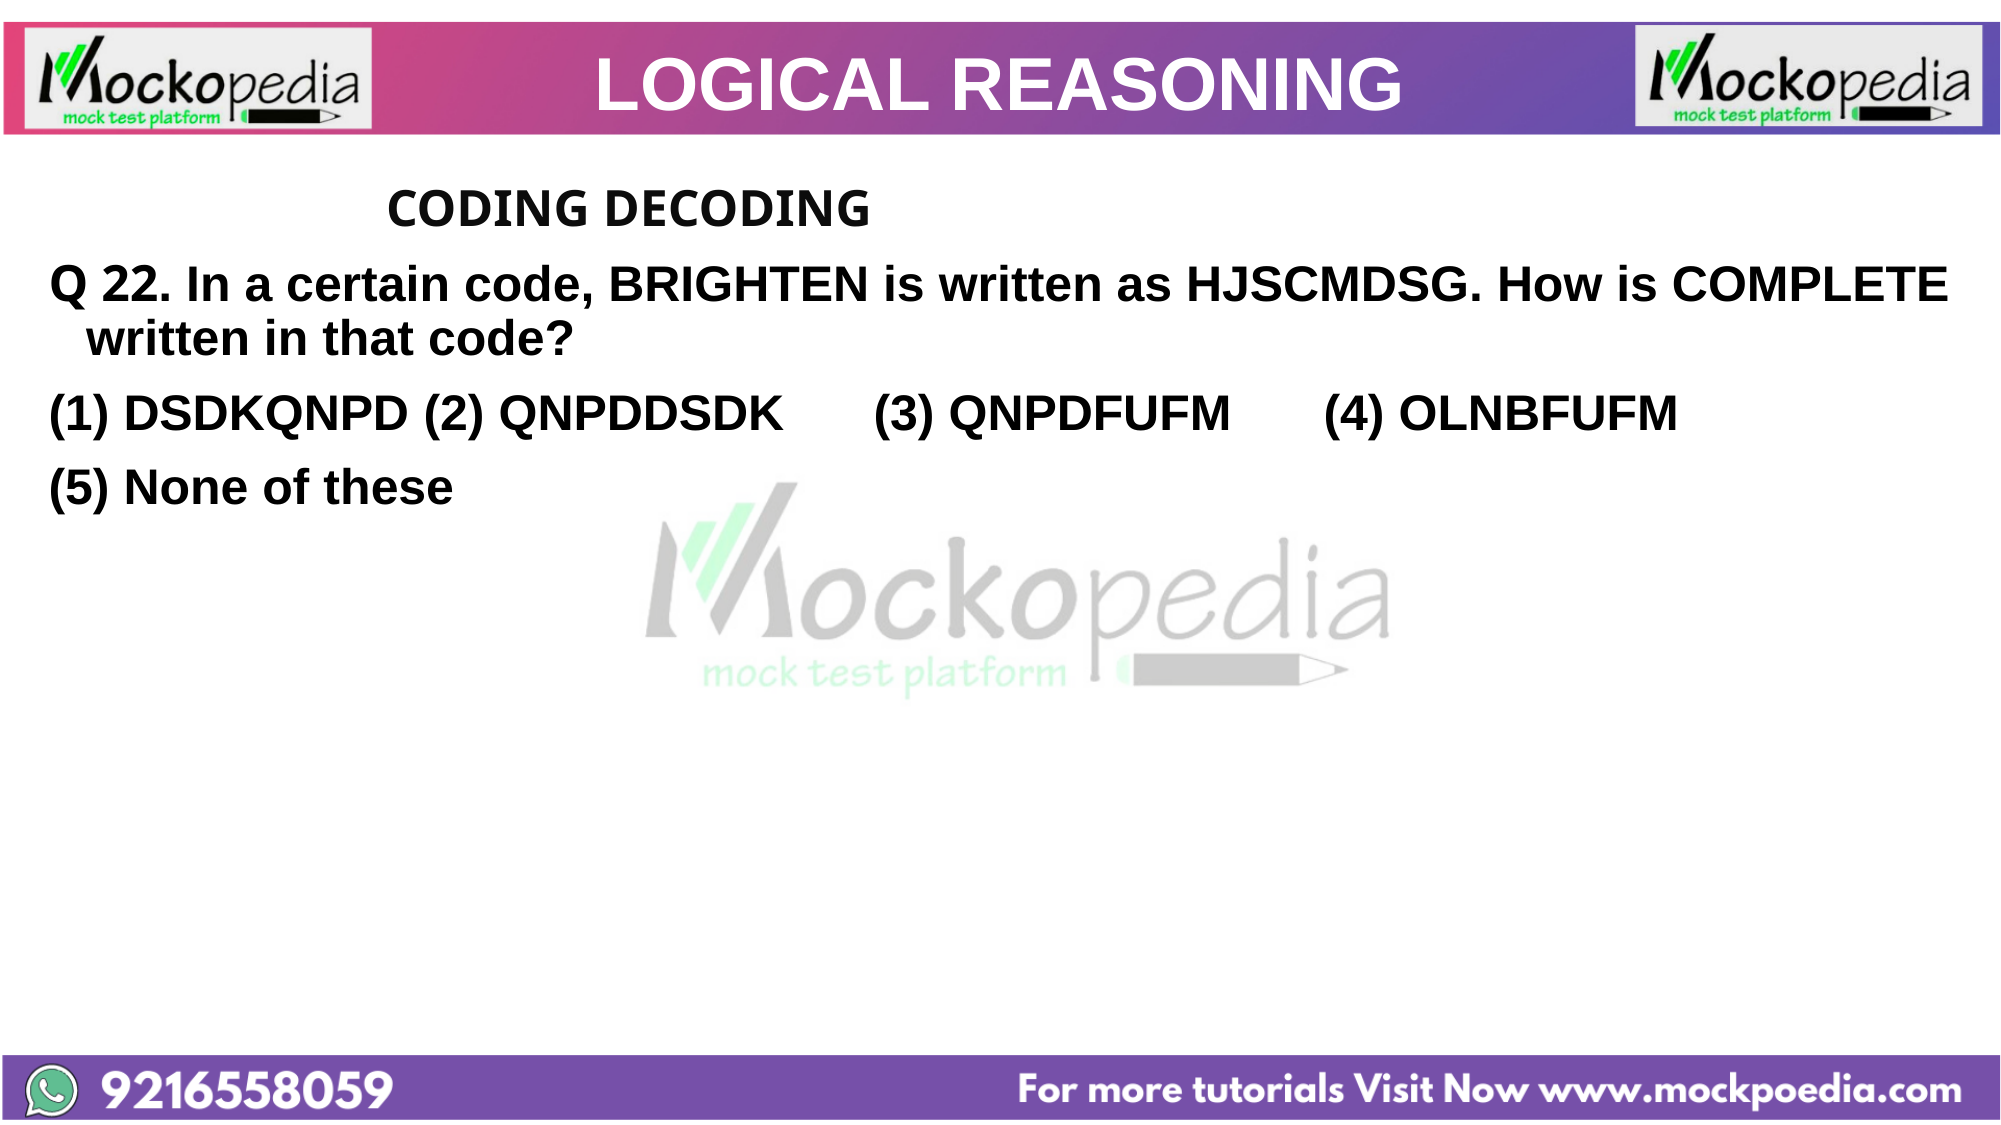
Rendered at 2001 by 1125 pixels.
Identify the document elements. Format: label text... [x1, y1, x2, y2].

picture [0, 0, 2001, 1125]
title LOGICAL REASONING [41, 31, 1959, 142]
list CODING DECODING Q 22. In a certain code, BRIGHTEN is written as HJSCMDSG. How is COMPLETE written in that code? DSDKQNPD (2) QNPDDSDK (3) QNPDFUFM (4) OLNBFUFM (5) None of these [33, 175, 2000, 1053]
